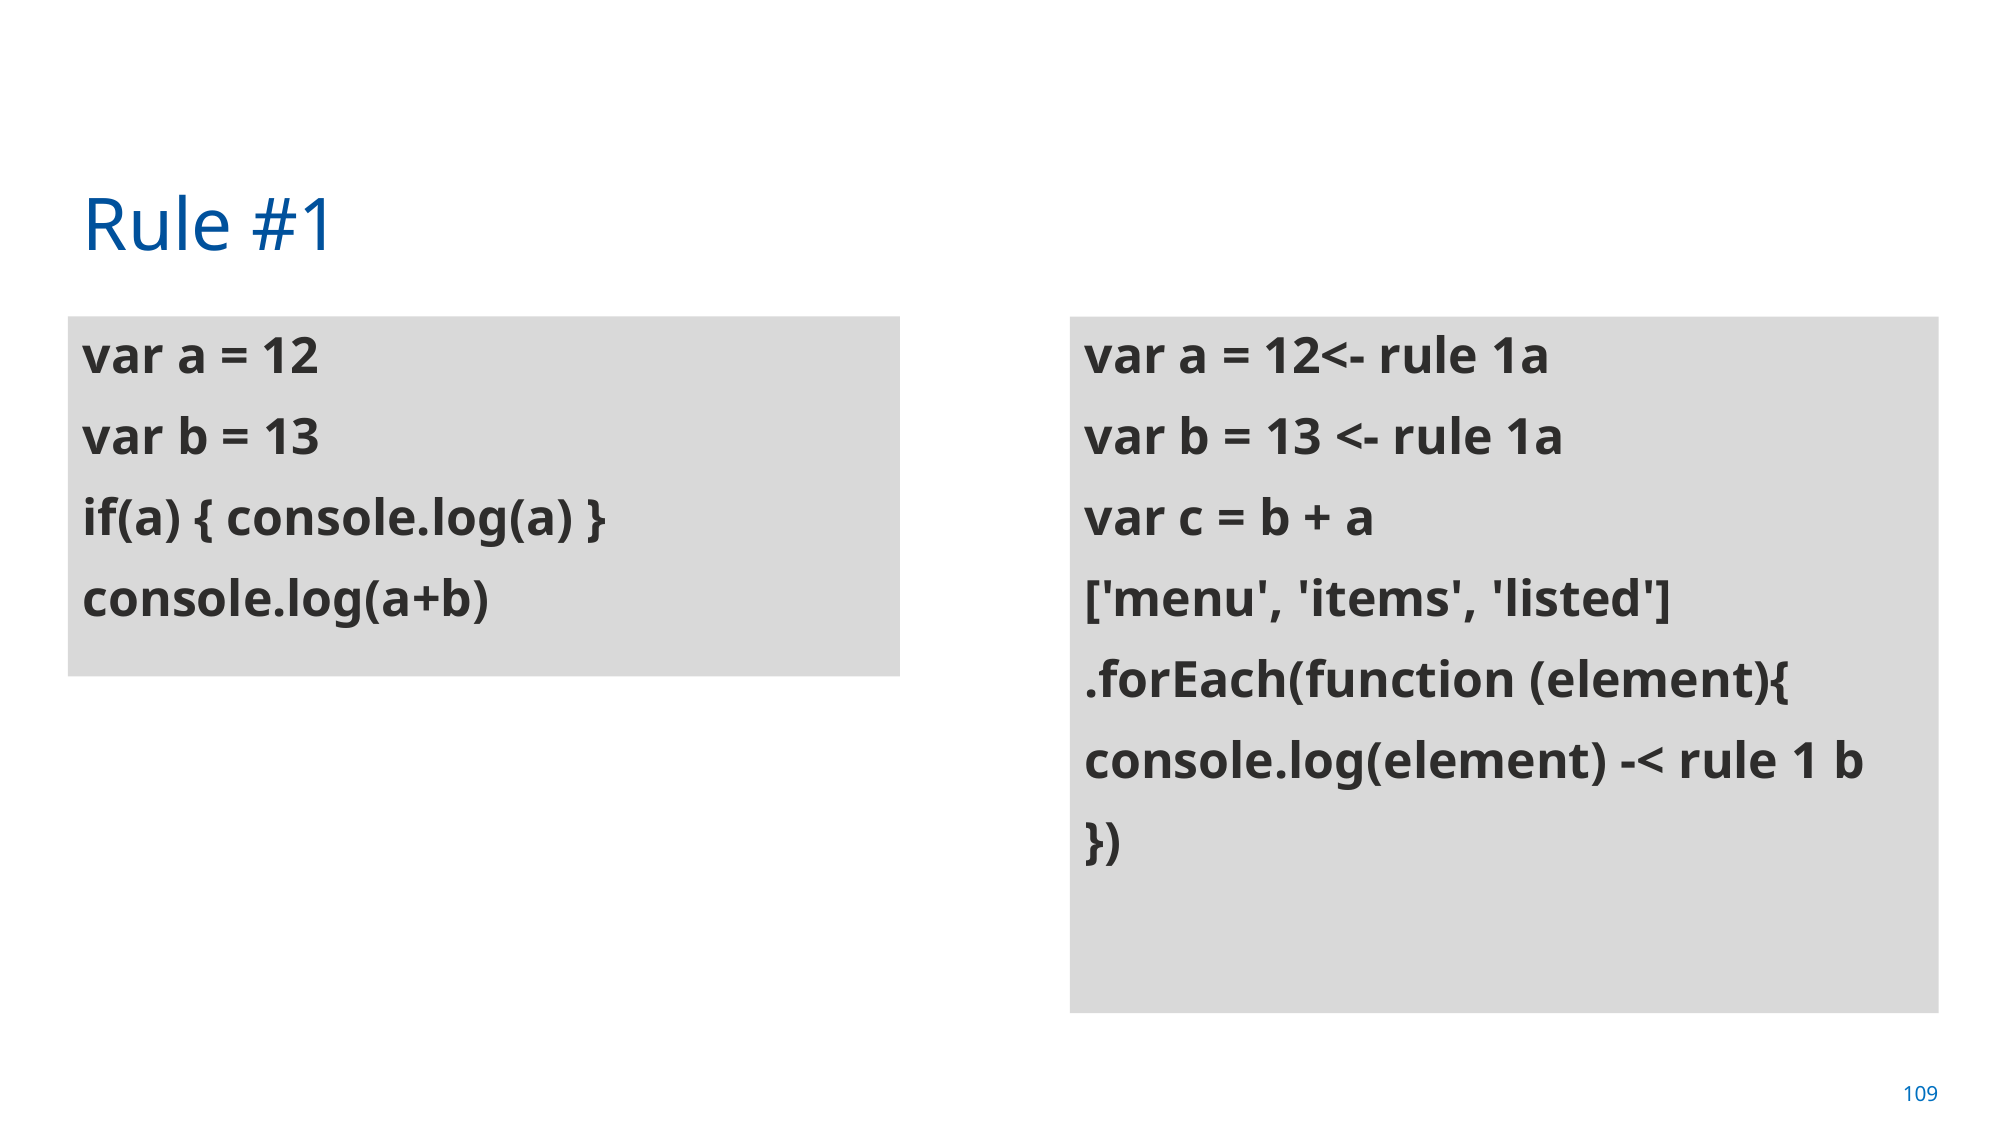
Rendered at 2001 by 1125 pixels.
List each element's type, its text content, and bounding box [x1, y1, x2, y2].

text_box var a = 12 var b = 13 if(a) { console.log(a) } console.log(a+b) [67, 316, 900, 677]
title Rule #1 [67, 170, 1565, 273]
text_box var a = 12<- rule 1a var b = 13 <- rule 1a var c = b + a ['menu', 'items', 'listed'] .forEach(function (element){ console.log(element) -< rule 1 b }) [1069, 316, 1939, 1014]
